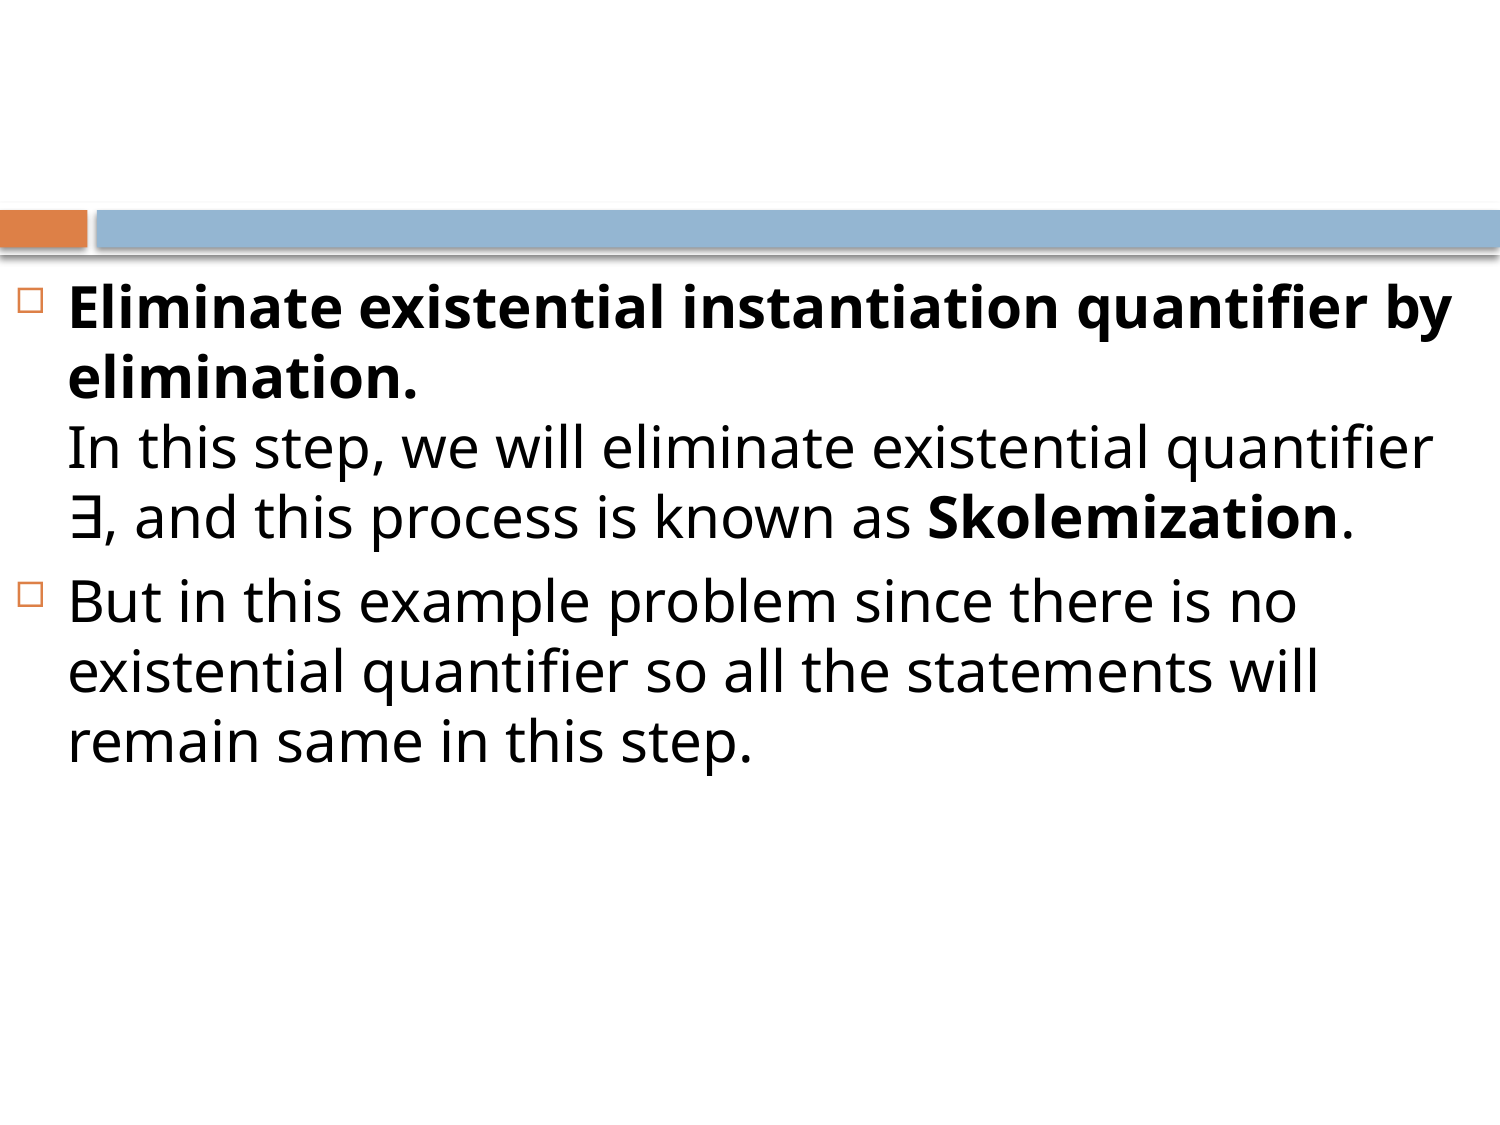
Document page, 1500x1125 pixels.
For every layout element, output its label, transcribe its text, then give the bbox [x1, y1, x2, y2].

list Eliminate existential instantiation quantifier by elimination. In this step, we will eliminate existential quantifier ∃, and this process is known as Skolemization. But in this example problem since there is no existential quantifier so all the statements will remain same in this step. [0, 262, 1500, 1125]
